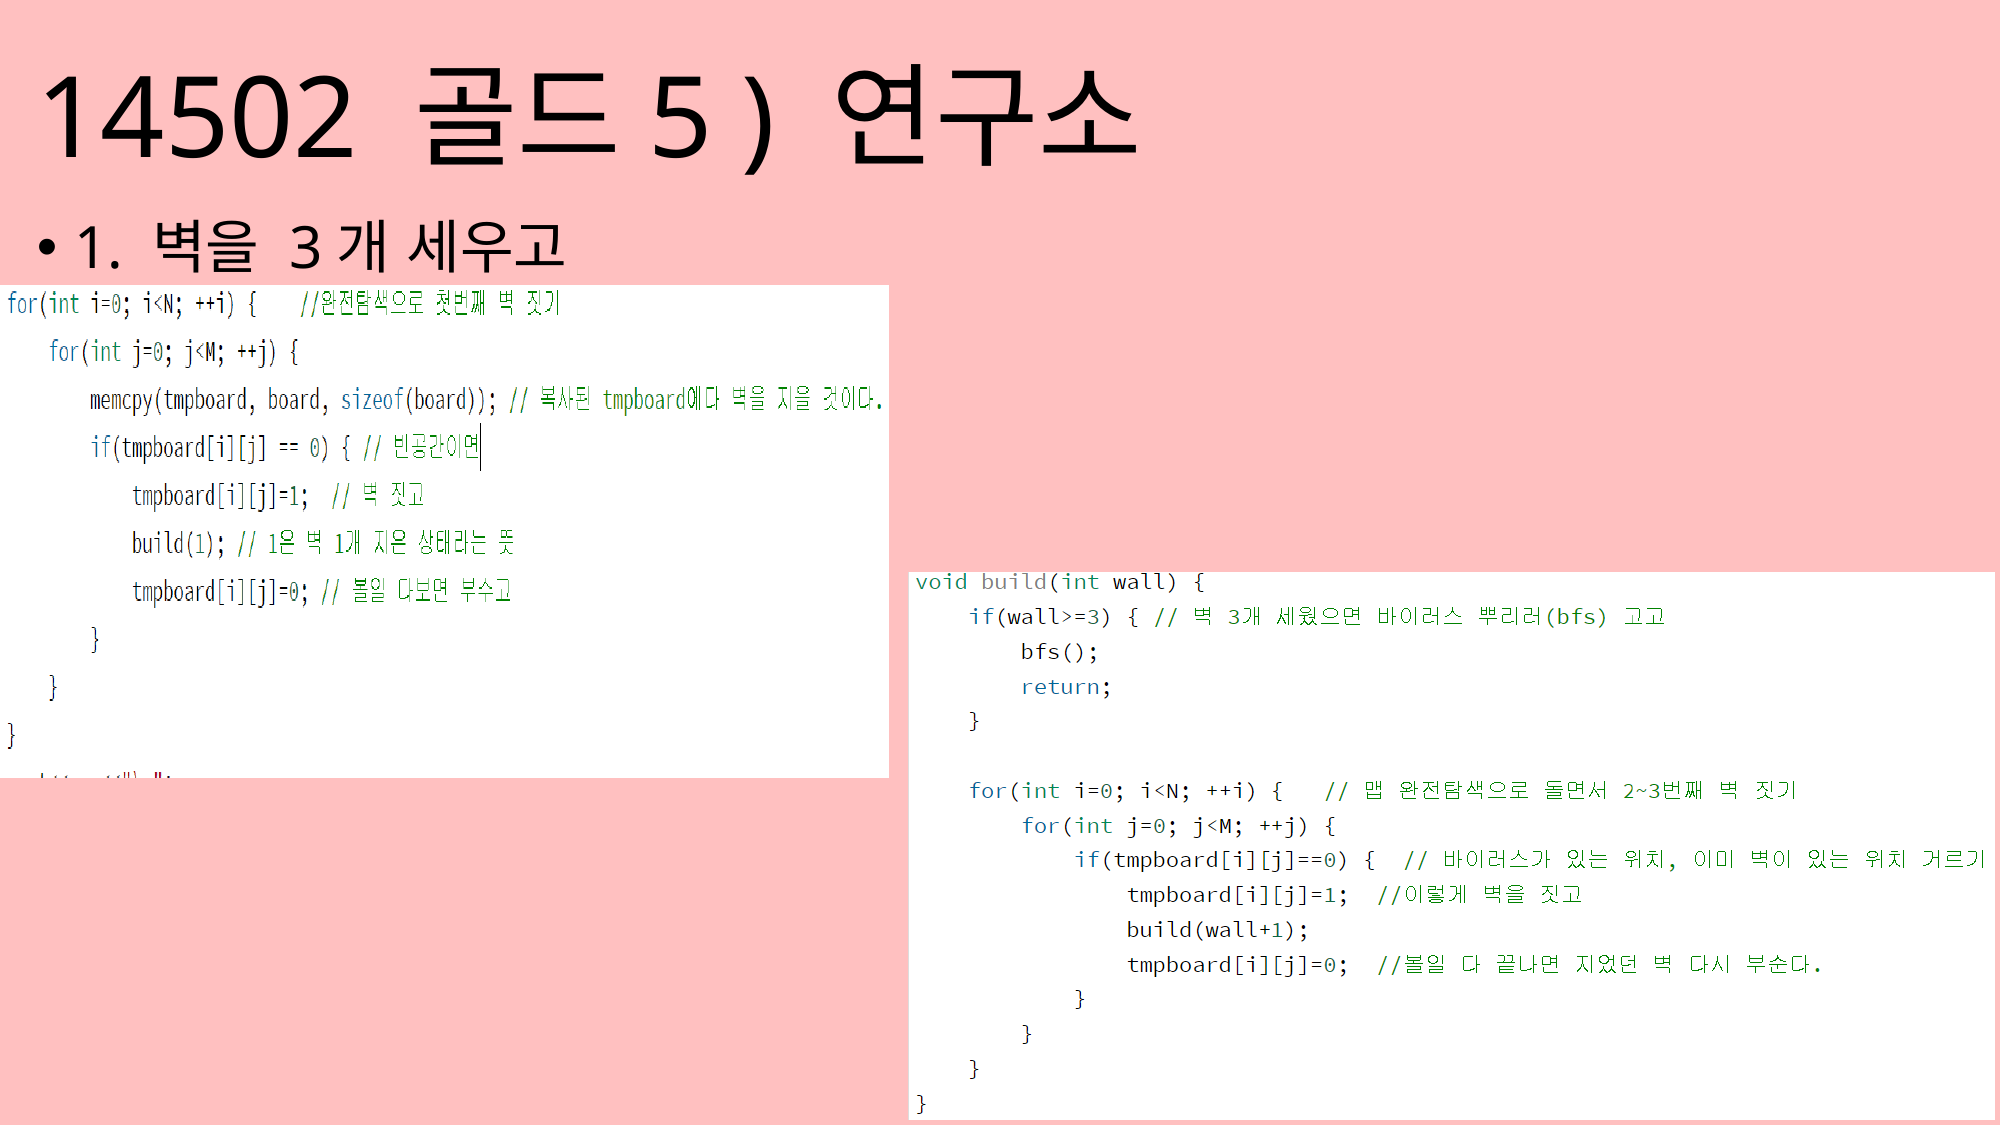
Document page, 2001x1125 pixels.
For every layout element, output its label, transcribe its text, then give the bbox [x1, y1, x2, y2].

picture [0, 285, 889, 778]
picture [908, 572, 1995, 1121]
list 1. 벽을 3개 세우고 [21, 231, 1748, 835]
text_box 14502 골드5 ) 연구소 [21, 12, 1748, 231]
